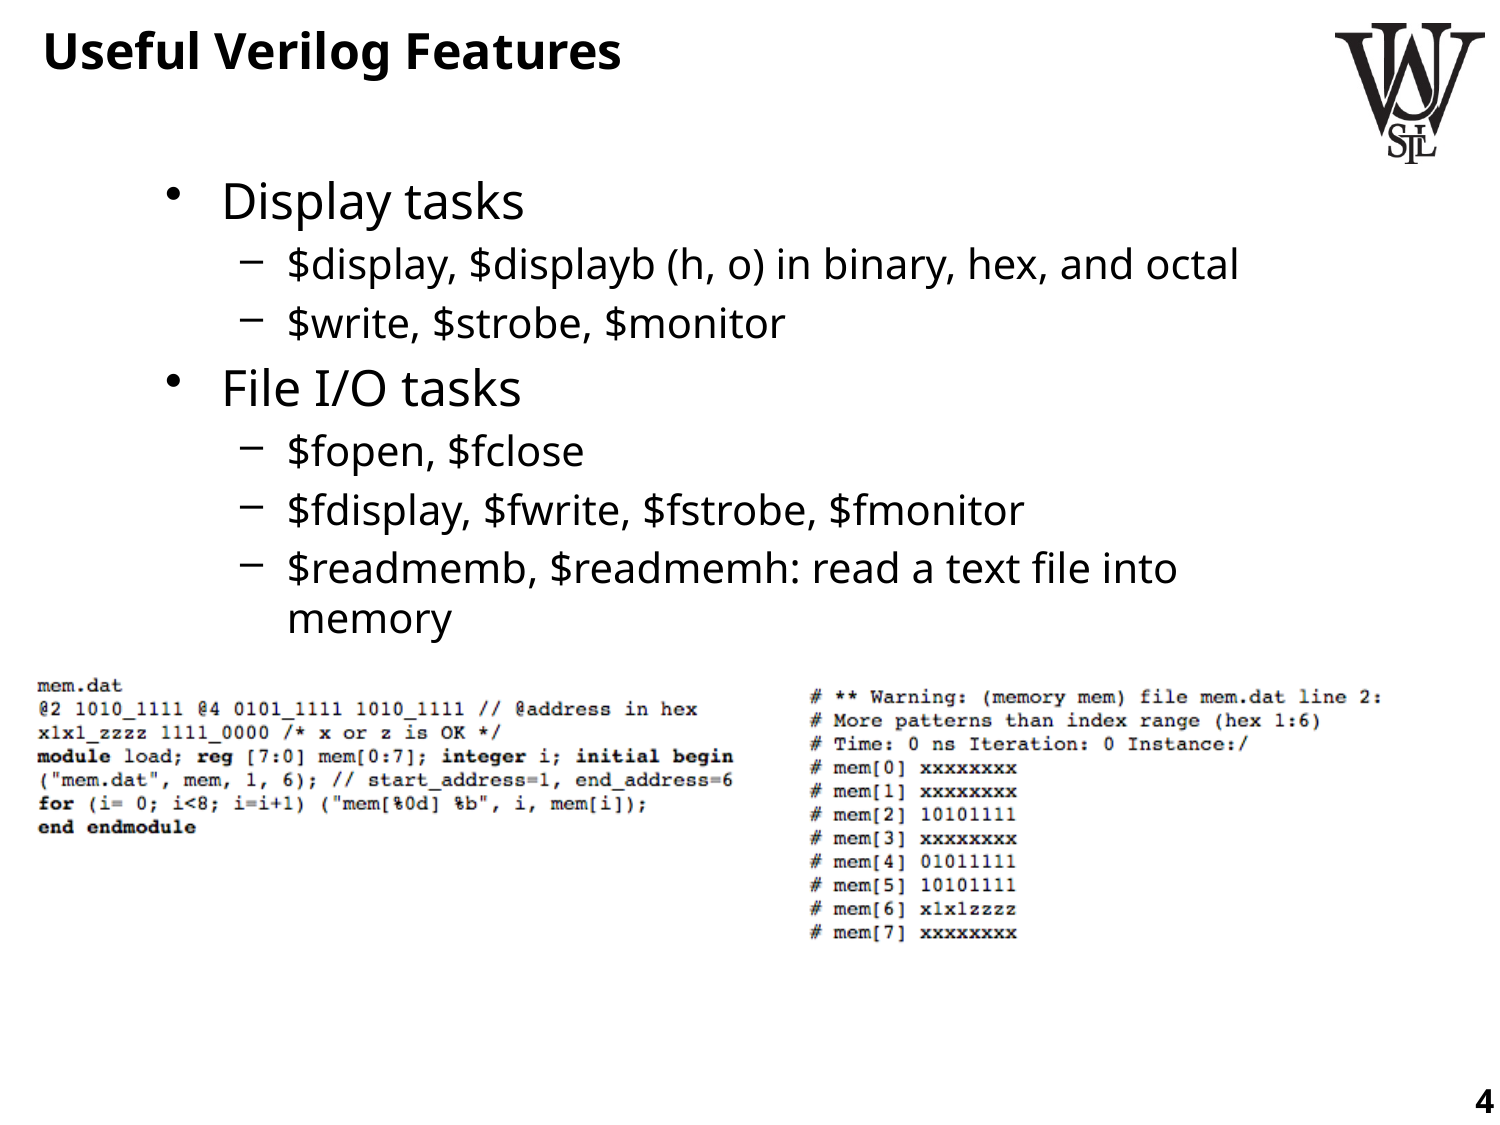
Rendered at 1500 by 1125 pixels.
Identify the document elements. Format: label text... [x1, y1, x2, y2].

slide_number 4 [1034, 1072, 1500, 1125]
picture [27, 673, 752, 835]
list Display tasks $display, $displayb (h, o) in binary, hex, and octal $write, $strobe, $monitor File I/O tasks $fopen, $fclose $fdisplay, $fwrite, $fstrobe, $fmonitor $readmemb, $readmemh: read a text file into memory [149, 162, 1351, 963]
picture [799, 686, 1400, 949]
title Useful Verilog Features [27, 12, 1485, 163]
